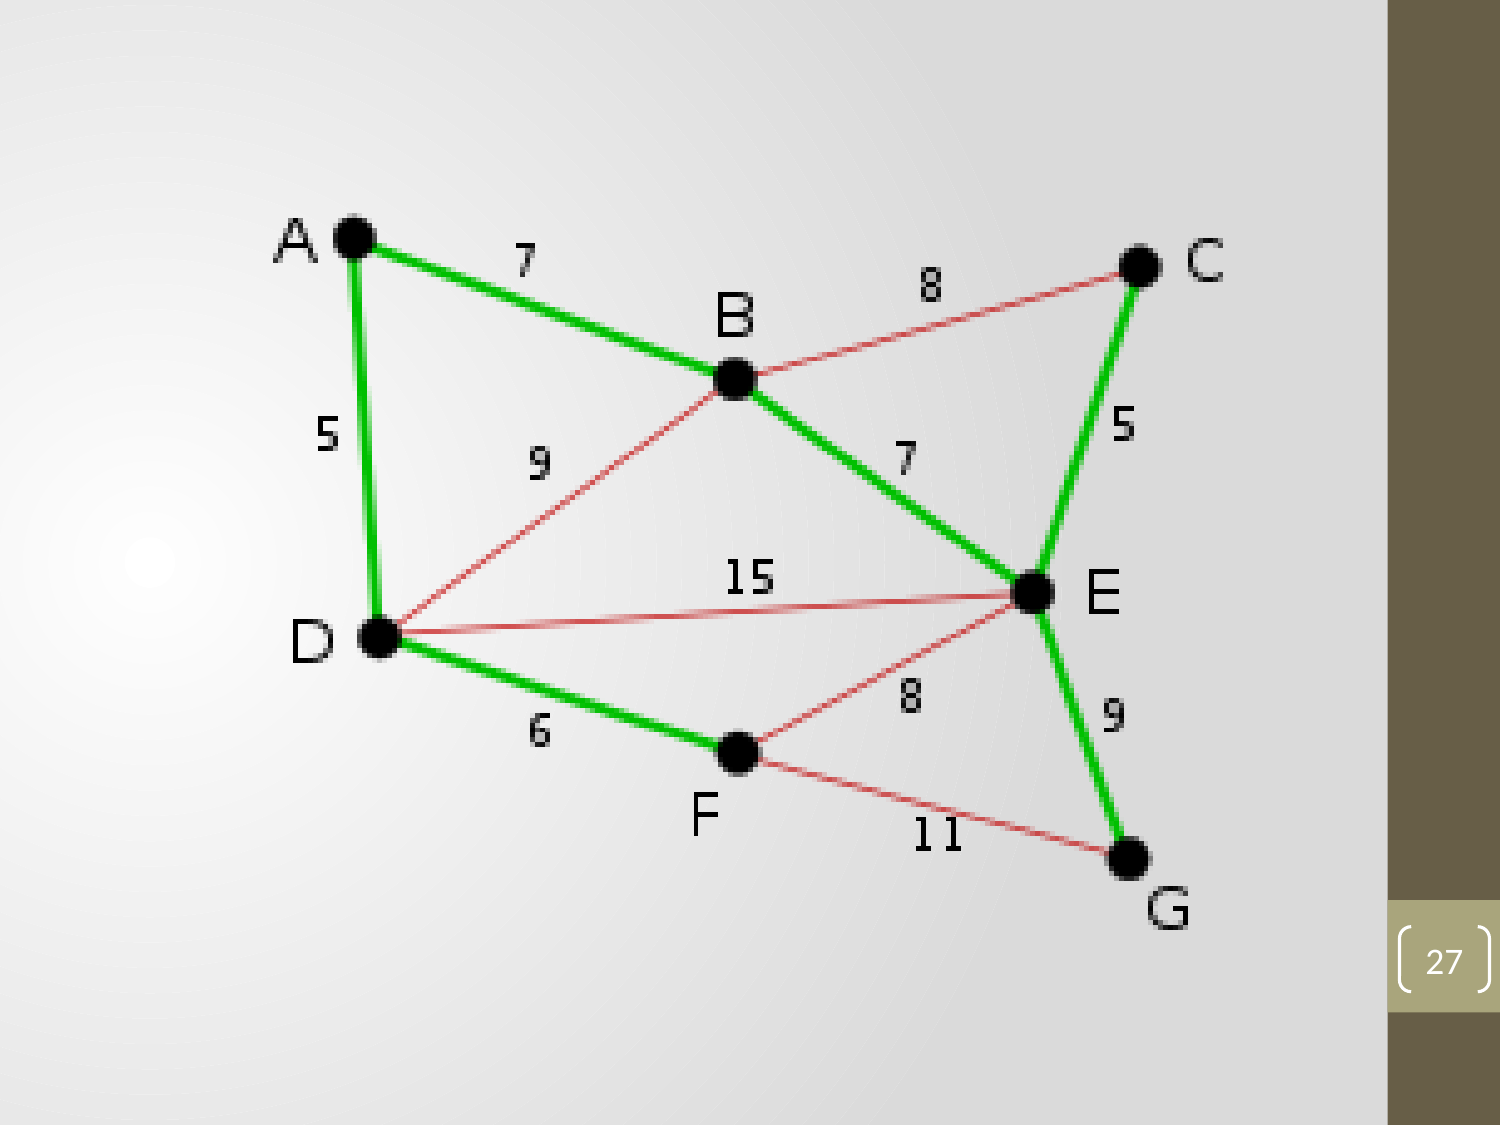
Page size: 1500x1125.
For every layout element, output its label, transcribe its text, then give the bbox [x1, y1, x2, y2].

slide_number 27 [1397, 925, 1492, 994]
picture [249, 174, 1238, 1005]
